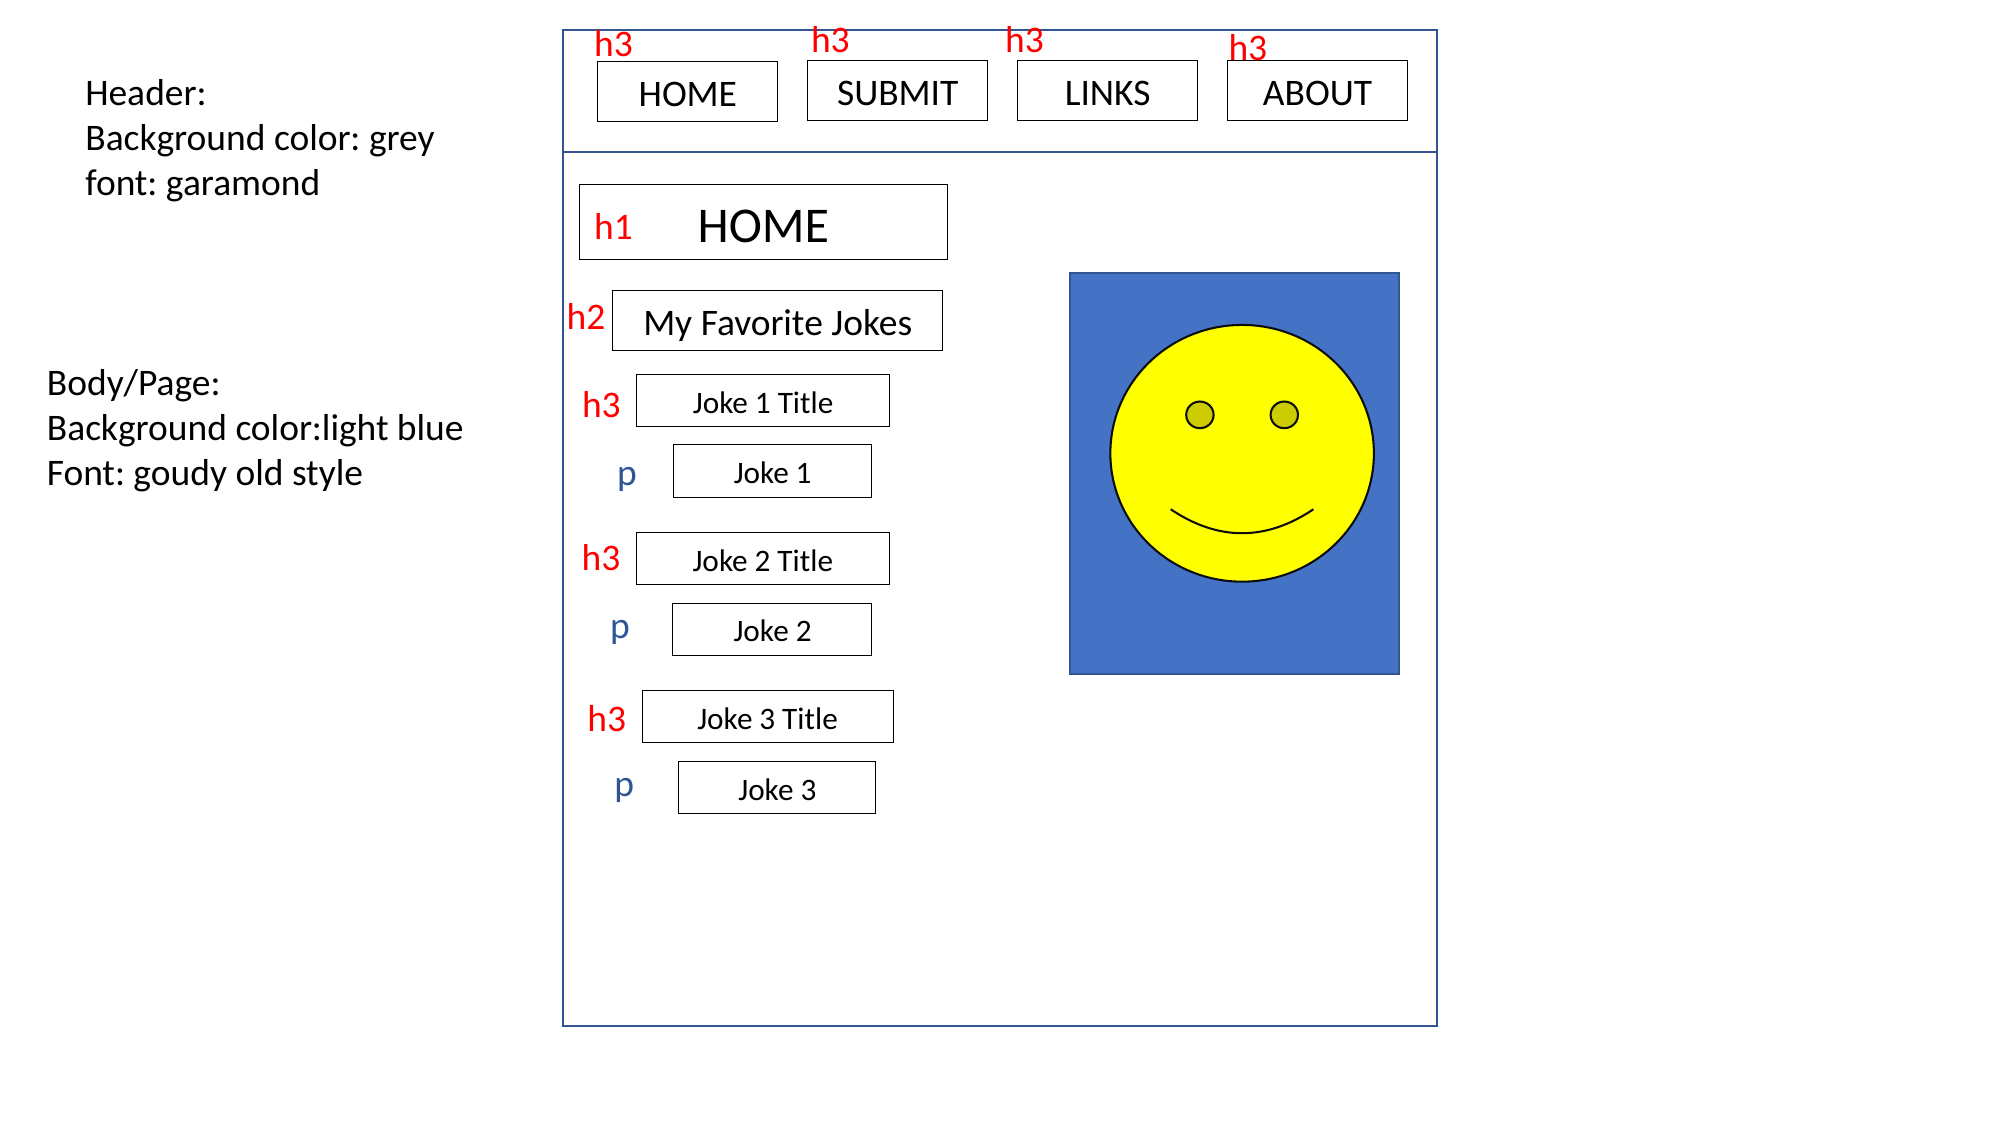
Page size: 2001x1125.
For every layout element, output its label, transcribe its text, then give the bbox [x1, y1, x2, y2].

text_box Header: Background color: grey font: garamond [70, 60, 504, 211]
text_box Joke 2 [672, 603, 872, 656]
text_box ABOUT [1227, 60, 1408, 121]
text_box [1109, 323, 1375, 583]
text_box HOME [579, 184, 948, 260]
text_box p [599, 751, 679, 812]
text_box [562, 153, 1438, 1027]
text_box p [595, 594, 675, 654]
text_box [562, 29, 1438, 153]
text_box LINKS [1017, 60, 1198, 121]
text_box Body/Page: Background color:light blue Font: goudy old style [32, 350, 504, 501]
text_box Joke 1 Title [647, 374, 890, 427]
text_box HOME [597, 61, 778, 122]
text_box h3 [796, 8, 876, 68]
text_box h3 [1213, 15, 1294, 75]
text_box Joke 3 Title [653, 690, 894, 743]
text_box h3 [579, 11, 659, 71]
text_box SUBMIT [807, 60, 988, 121]
text_box My Favorite Jokes [612, 290, 943, 351]
text_box Joke 2 Title [647, 532, 890, 585]
text_box h3 [990, 7, 1070, 68]
text_box Joke 1 [682, 444, 872, 498]
text_box h2 [551, 284, 632, 345]
text_box h3 [567, 372, 647, 432]
text_box h1 [579, 194, 659, 255]
text_box p [602, 440, 682, 500]
text_box h3 [572, 686, 653, 747]
text_box Joke 3 [678, 761, 876, 814]
text_box [1069, 272, 1400, 675]
text_box h3 [566, 525, 647, 585]
